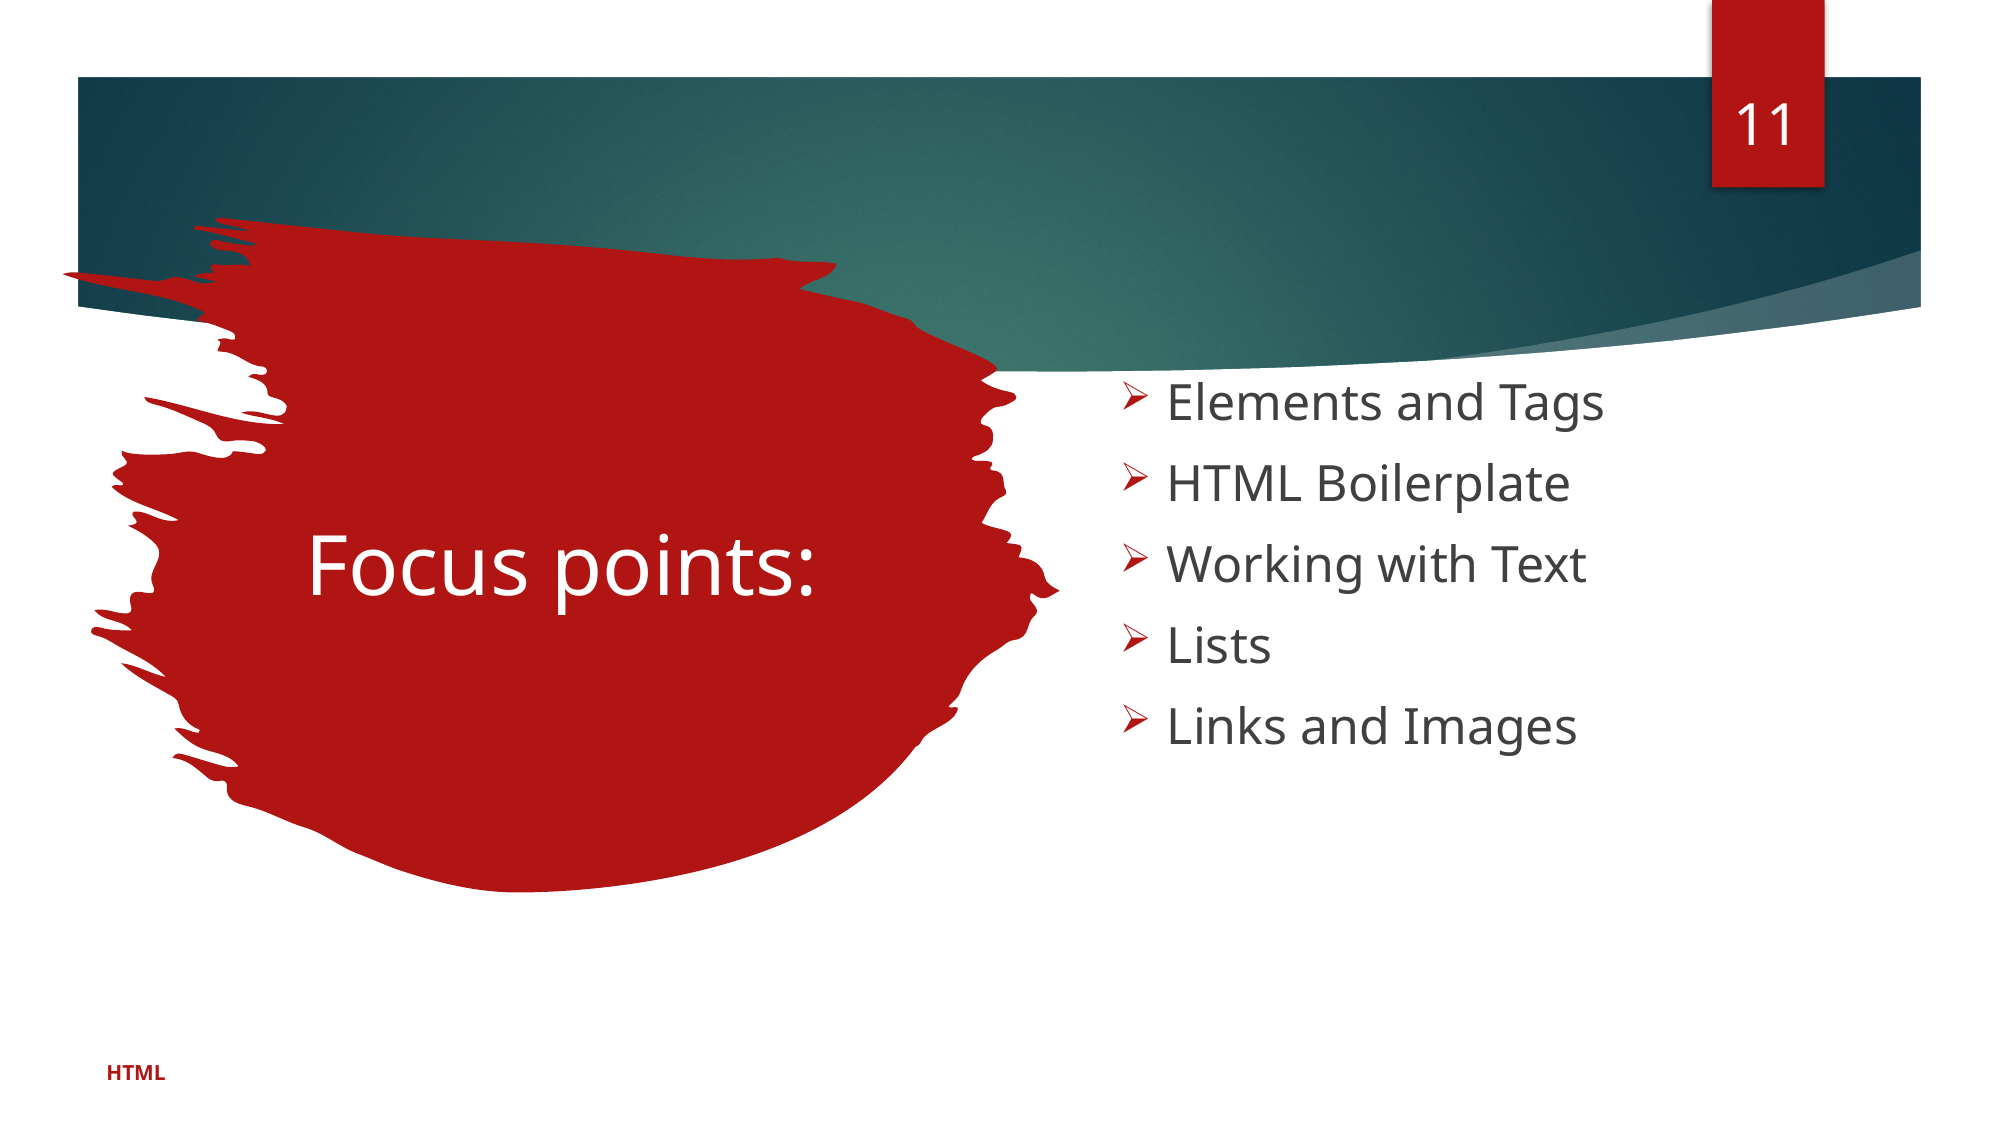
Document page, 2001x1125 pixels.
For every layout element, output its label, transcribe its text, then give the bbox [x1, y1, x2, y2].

list Elements and Tags HTML Boilerplate Working with Text Lists Links and Images [1104, 116, 1863, 1009]
title Focus points: [290, 367, 903, 758]
slide_number 11 [1698, 48, 1836, 116]
footer HTML [91, 1048, 726, 1100]
